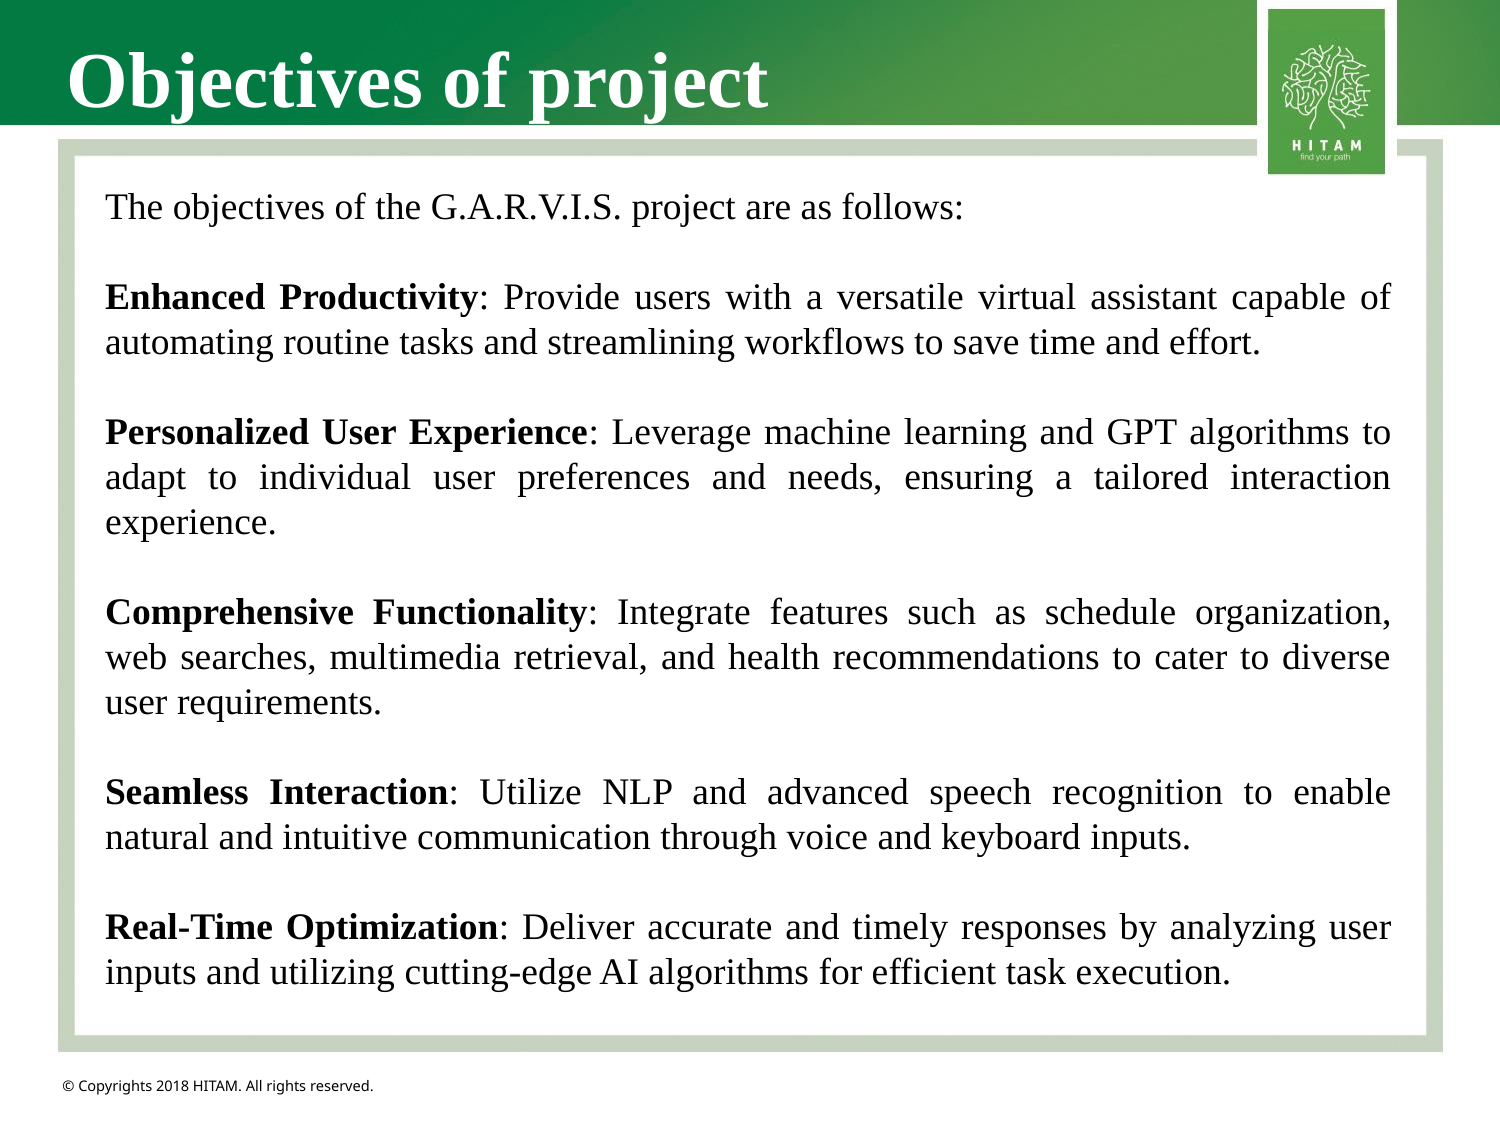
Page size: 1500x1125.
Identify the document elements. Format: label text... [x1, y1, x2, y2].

text_box The objectives of the G.A.R.V.I.S. project are as follows: Enhanced Productivity: Provide users with a versatile virtual assistant capable of automating routine tasks and streamlining workflows to save time and effort. Personalized User Experience: Leverage machine learning and GPT algorithms to adapt to individual user preferences and needs, ensuring a tailored interaction experience. Comprehensive Functionality: Integrate features such as schedule organization, web searches, multimedia retrieval, and health recommendations to cater to diverse user requirements. Seamless Interaction: Utilize NLP and advanced speech recognition to enable natural and intuitive communication through voice and keyboard inputs. Real-Time Optimization: Deliver accurate and timely responses by analyzing user inputs and utilizing cutting-edge AI algorithms for efficient task execution. [89, 167, 1408, 1053]
text_box Objectives of project [51, 12, 1408, 138]
picture [0, 0, 1500, 1125]
